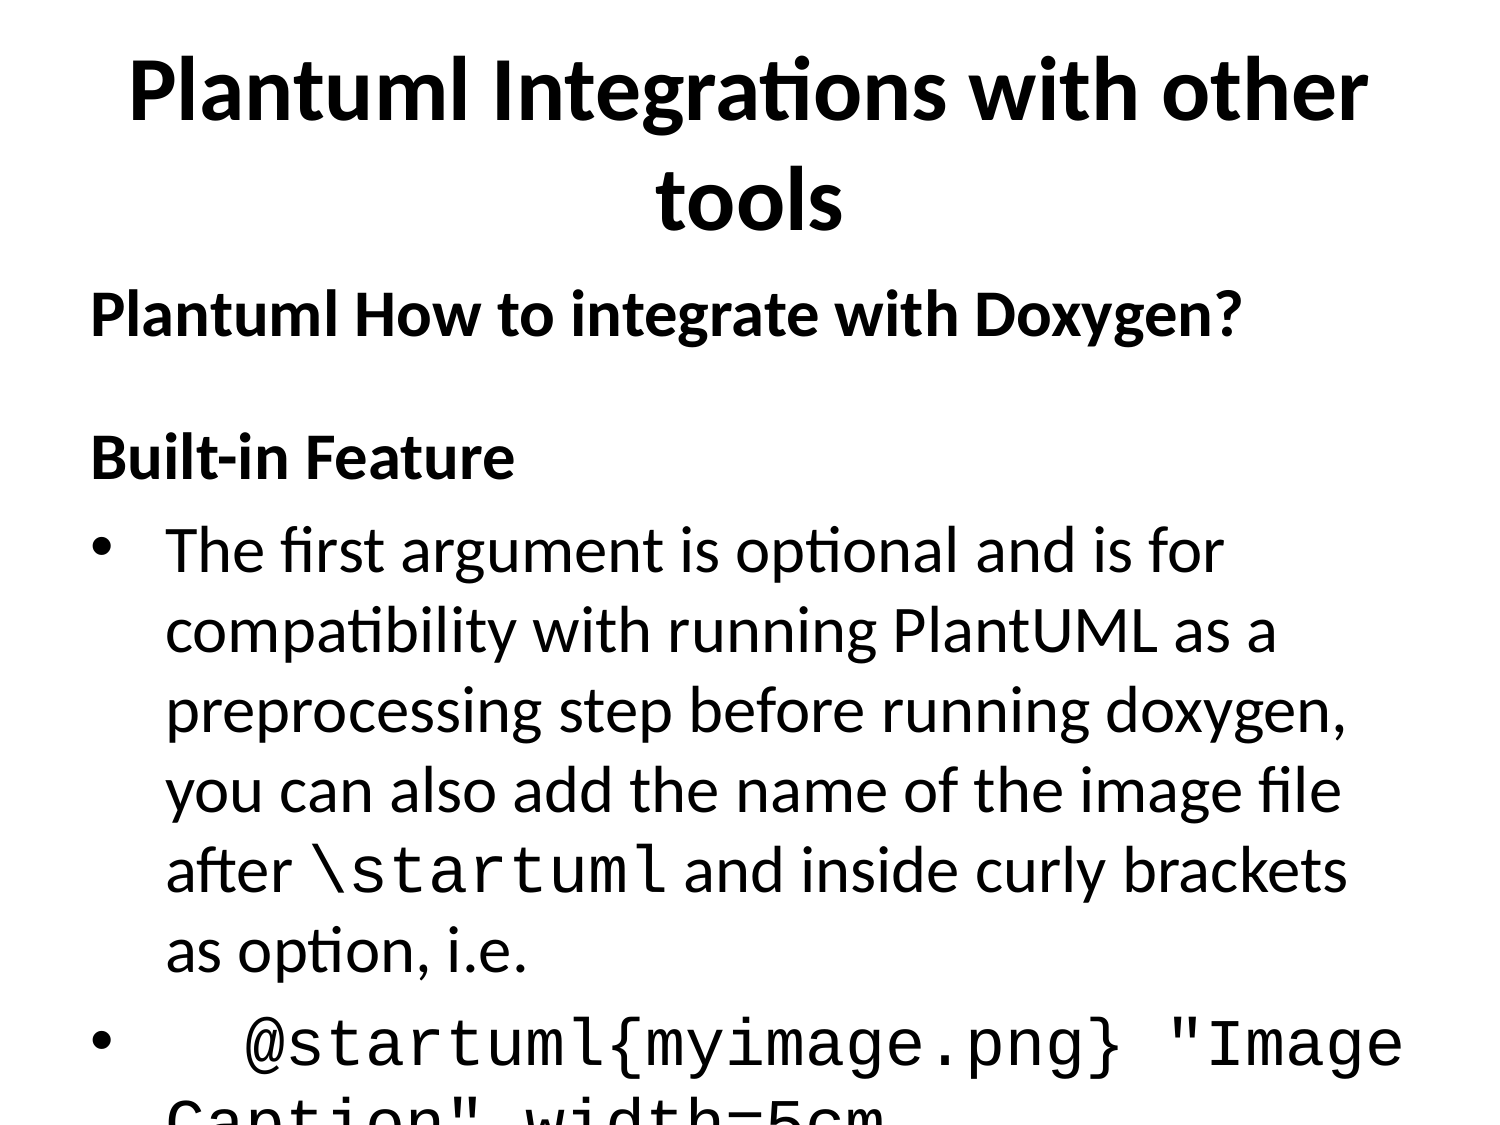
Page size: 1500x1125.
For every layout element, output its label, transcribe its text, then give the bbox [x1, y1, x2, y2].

title Plantuml Integrations with other tools [75, 45, 1425, 233]
list Plantuml How to integrate with Doxygen? Built-in Feature The first argument is optional and is for compatibility with running PlantUML as a preprocessing step before running doxygen, you can also add the name of the image file after \startuml and inside curly brackets as option, i.e. @startuml{myimage.png} "Image Caption" width=5cm Alice -> Bob : Hello @enduml When the name of the image is specified, doxygen will generate an image with that name. Without the name doxygen will choose a name automatically. [75, 262, 1425, 1005]
